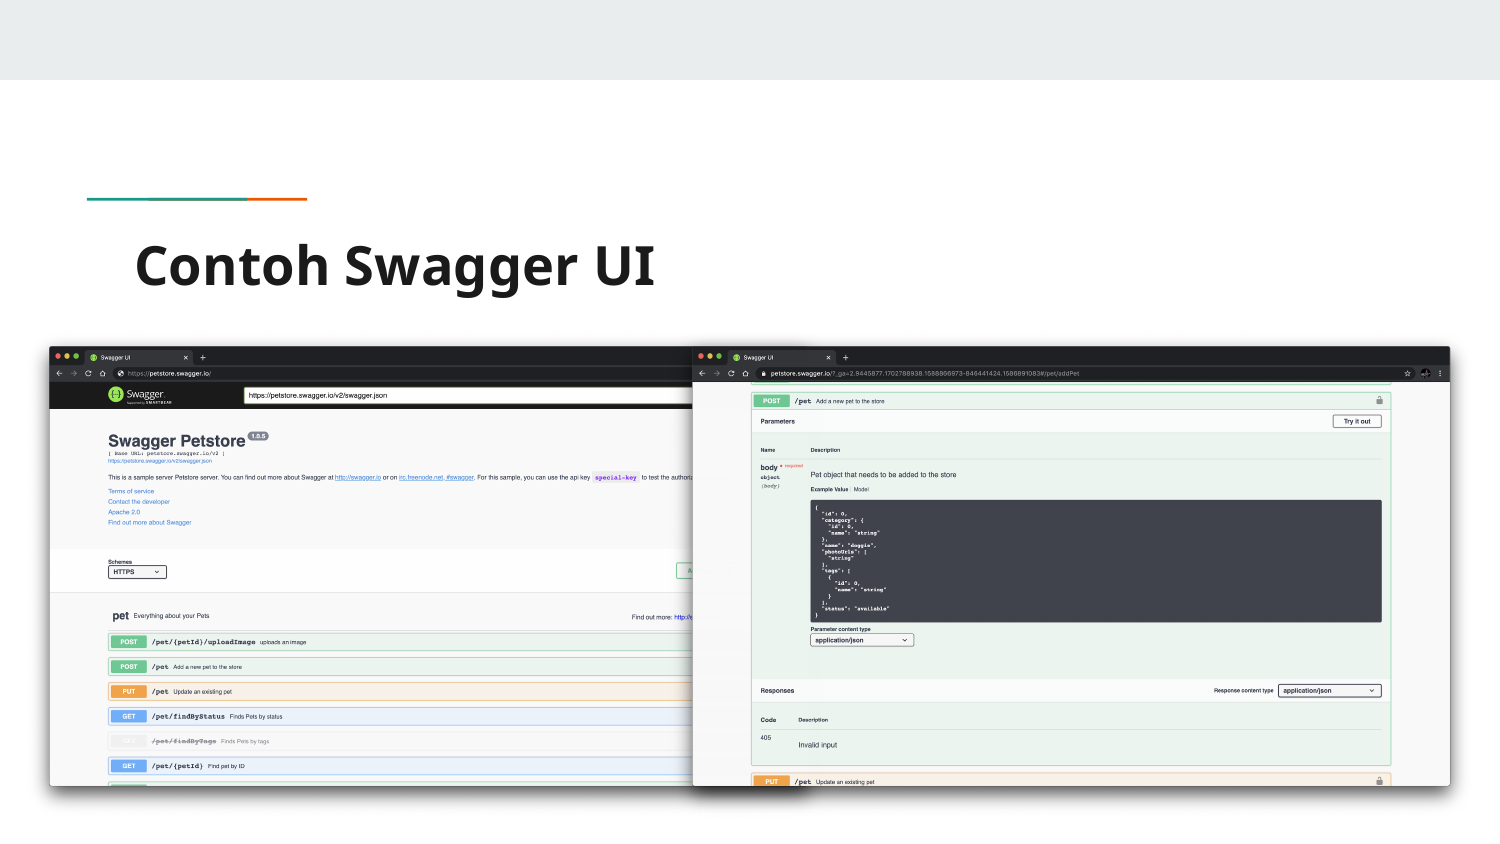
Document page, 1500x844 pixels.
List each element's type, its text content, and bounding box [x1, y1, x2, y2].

picture [24, 328, 1476, 819]
title Contoh Swagger UI [119, 216, 1381, 305]
